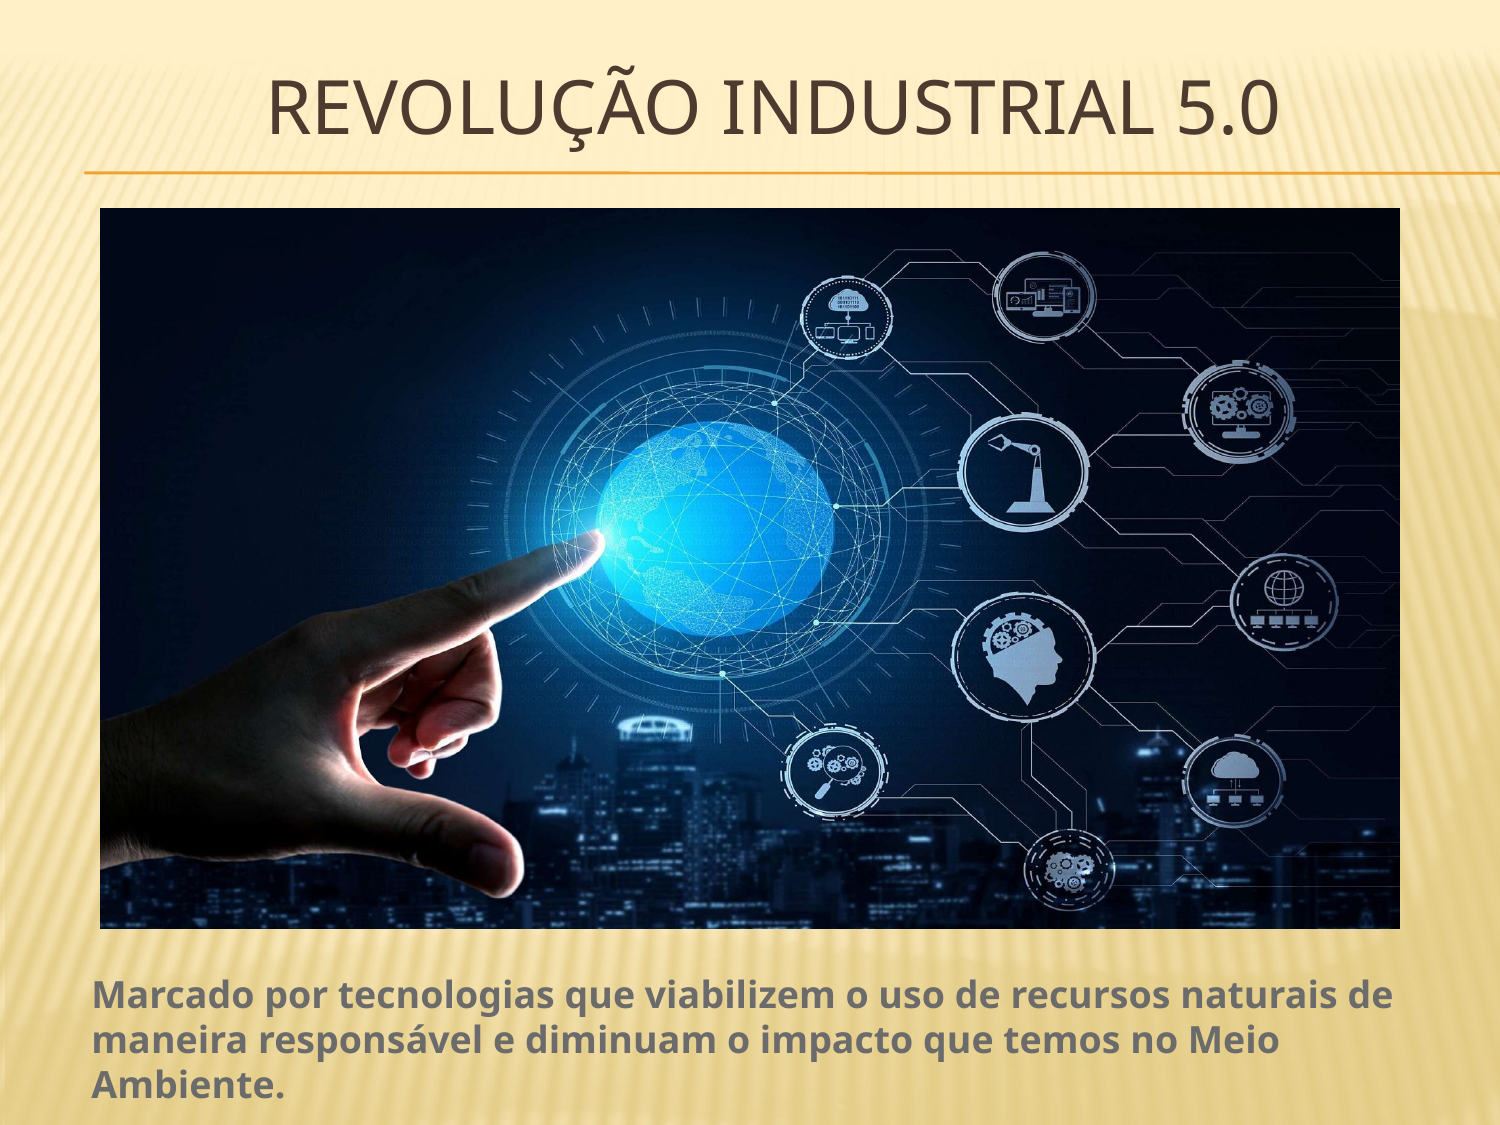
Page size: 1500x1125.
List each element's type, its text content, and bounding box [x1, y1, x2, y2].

title Revolução industrial 5.0 [75, 36, 1500, 174]
text_box Marcado por tecnologias que viabilizem o uso de recursos naturais de maneira responsável e diminuam o impacto que temos no Meio Ambiente. [76, 963, 1424, 1113]
picture [99, 207, 1400, 929]
